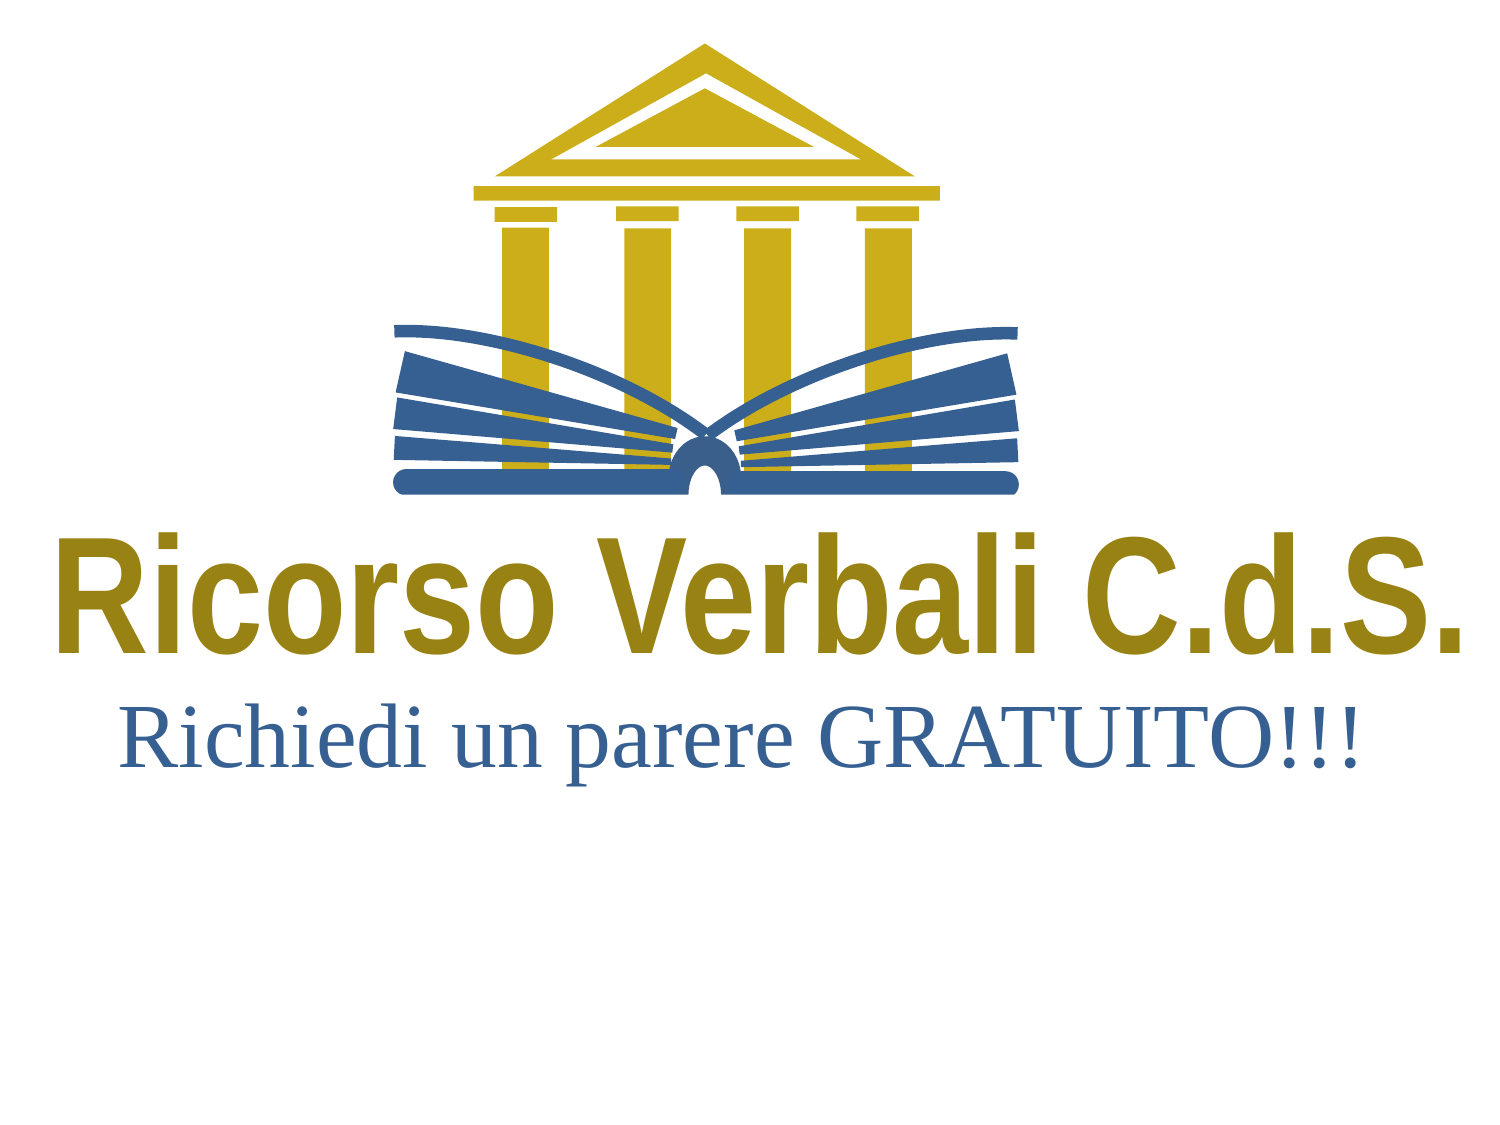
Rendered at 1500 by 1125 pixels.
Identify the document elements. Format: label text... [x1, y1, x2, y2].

text_box Richiedi un parere GRATUITO!!! [102, 668, 1383, 794]
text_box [291, 43, 1121, 553]
text_box Ricorso Verbali C.d.S. [36, 479, 1487, 695]
